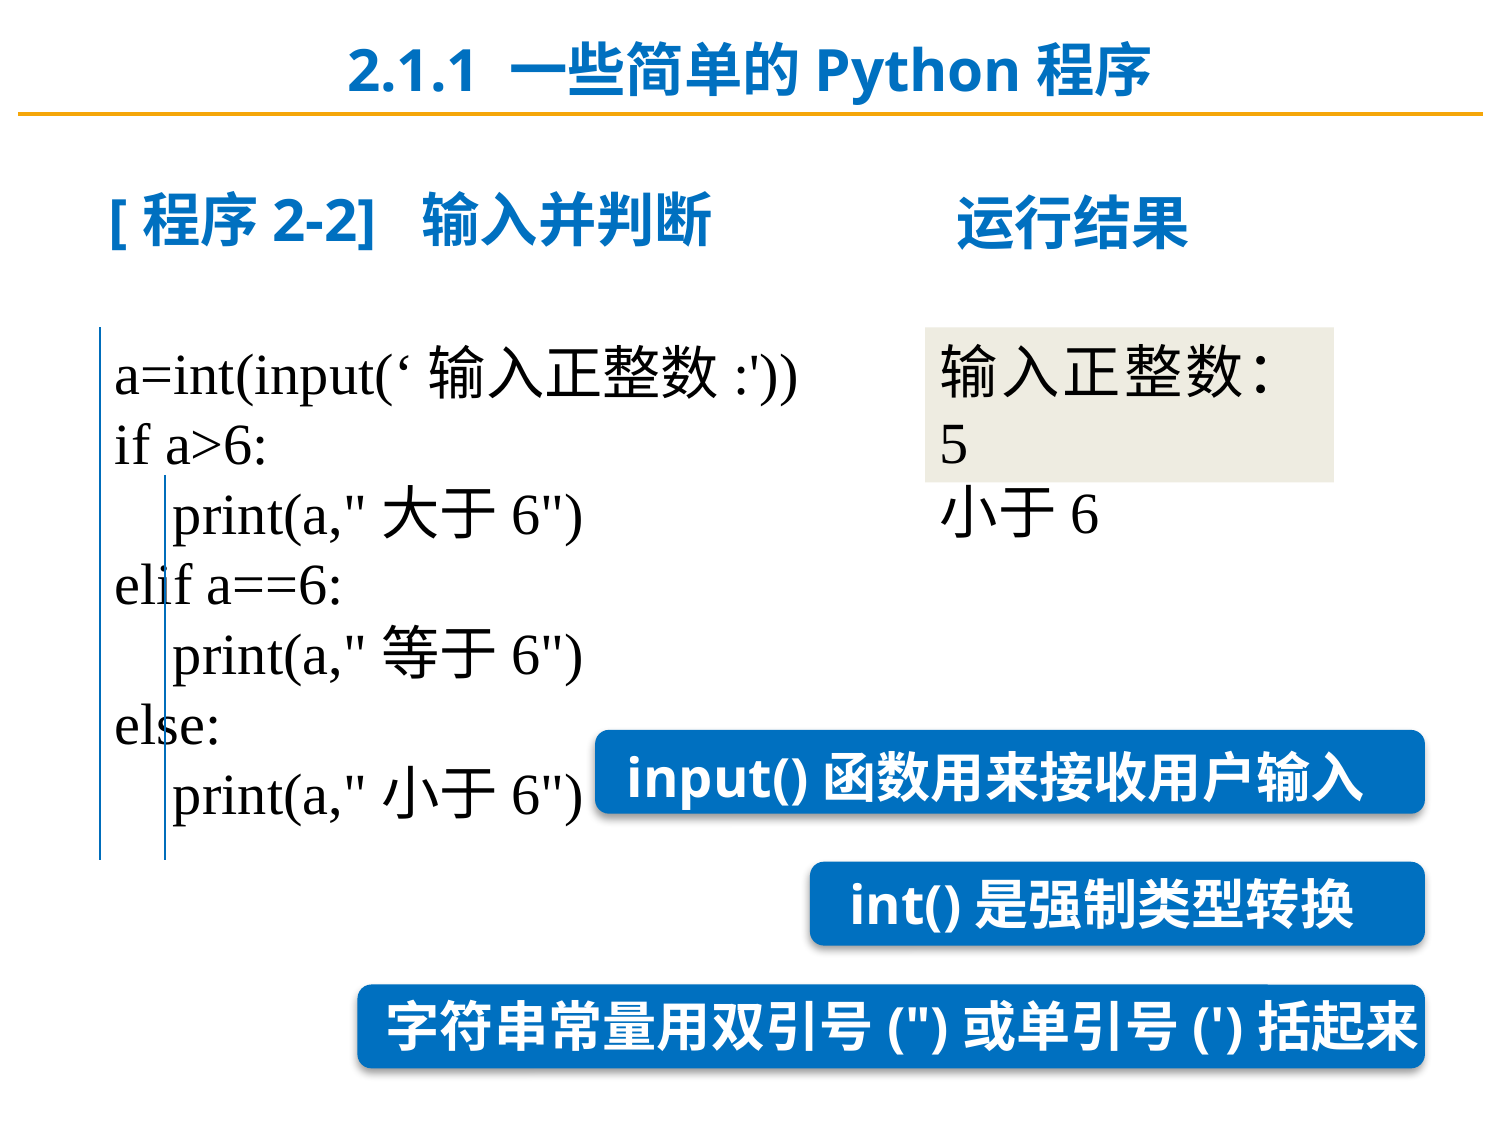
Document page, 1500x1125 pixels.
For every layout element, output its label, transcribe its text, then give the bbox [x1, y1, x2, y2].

text_box 2.1.1 一些简单的Python程序 [0, 25, 1500, 111]
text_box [809, 860, 1426, 947]
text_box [357, 981, 1447, 1069]
text_box [程序2-2] 输入并判断 [94, 175, 728, 261]
text_box 运行结果 [942, 178, 1205, 264]
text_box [594, 729, 1426, 820]
text_box a=int(input(‘输入正整数:')) if a>6: print(a,"大于6") elif a==6: print(a,"等于6") else: print(a,"小于6") [99, 328, 858, 984]
text_box 输入正整数：5 小于6 [925, 327, 1334, 483]
